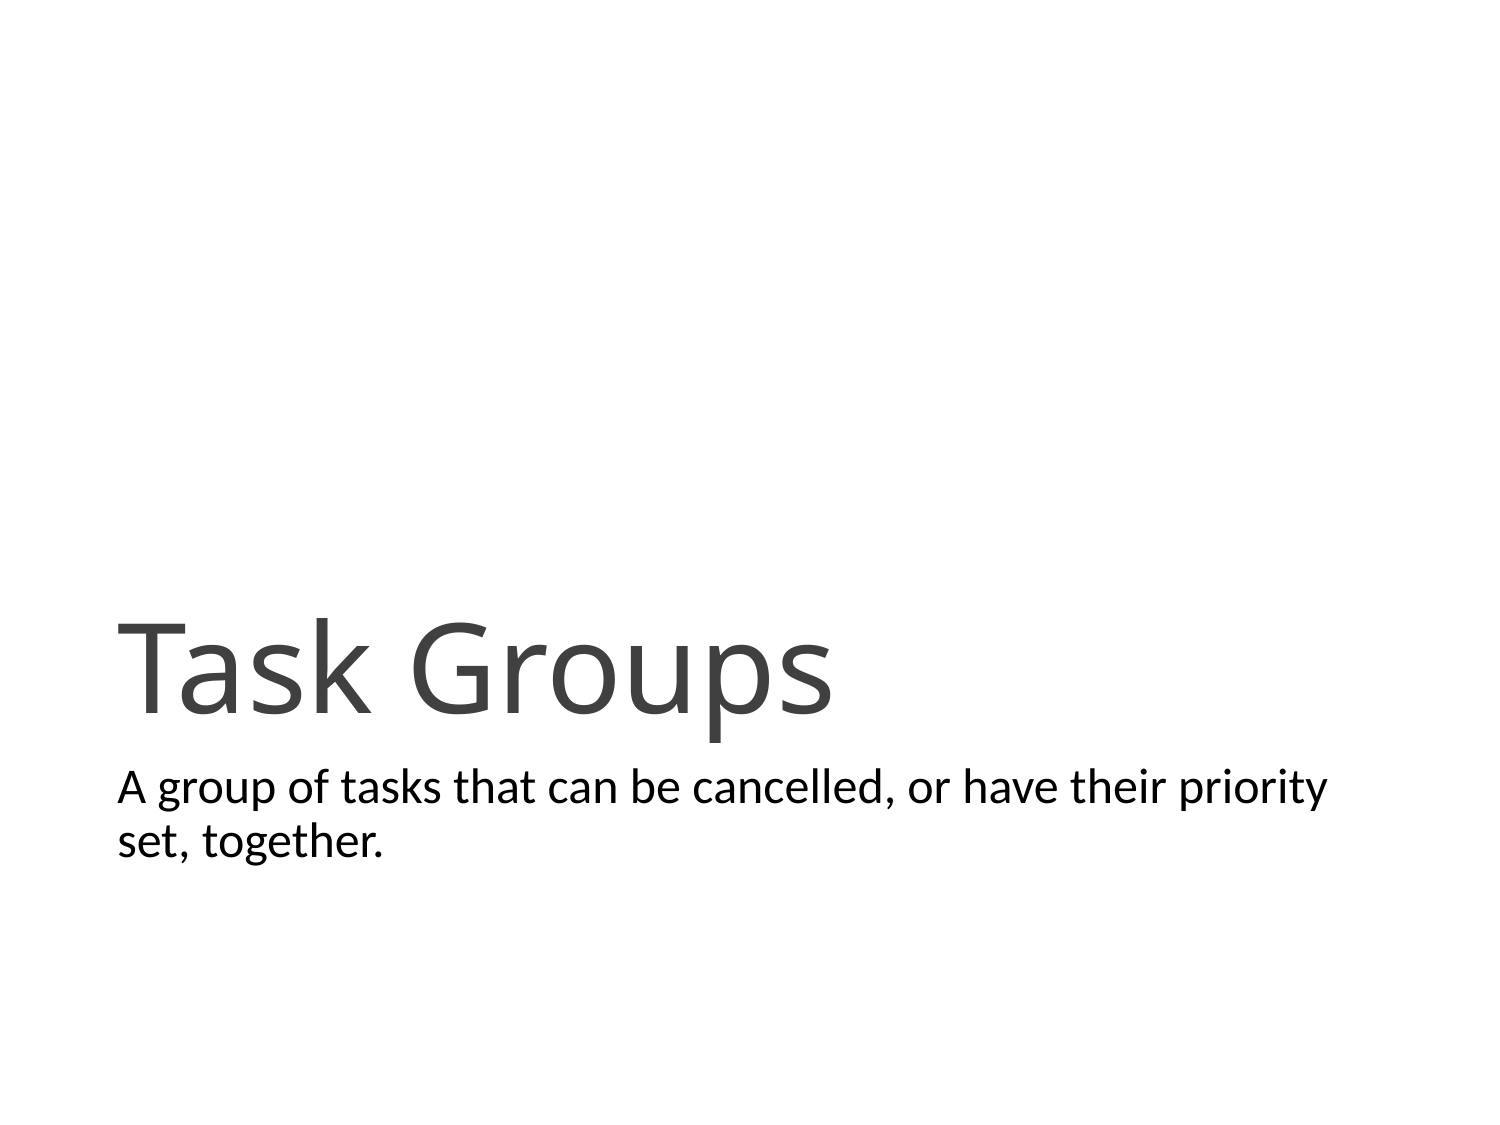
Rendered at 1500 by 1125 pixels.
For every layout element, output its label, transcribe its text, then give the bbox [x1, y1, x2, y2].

list A group of tasks that can be cancelled, or have their priority set, together. [102, 752, 1397, 999]
title Task Groups [102, 280, 1397, 749]
